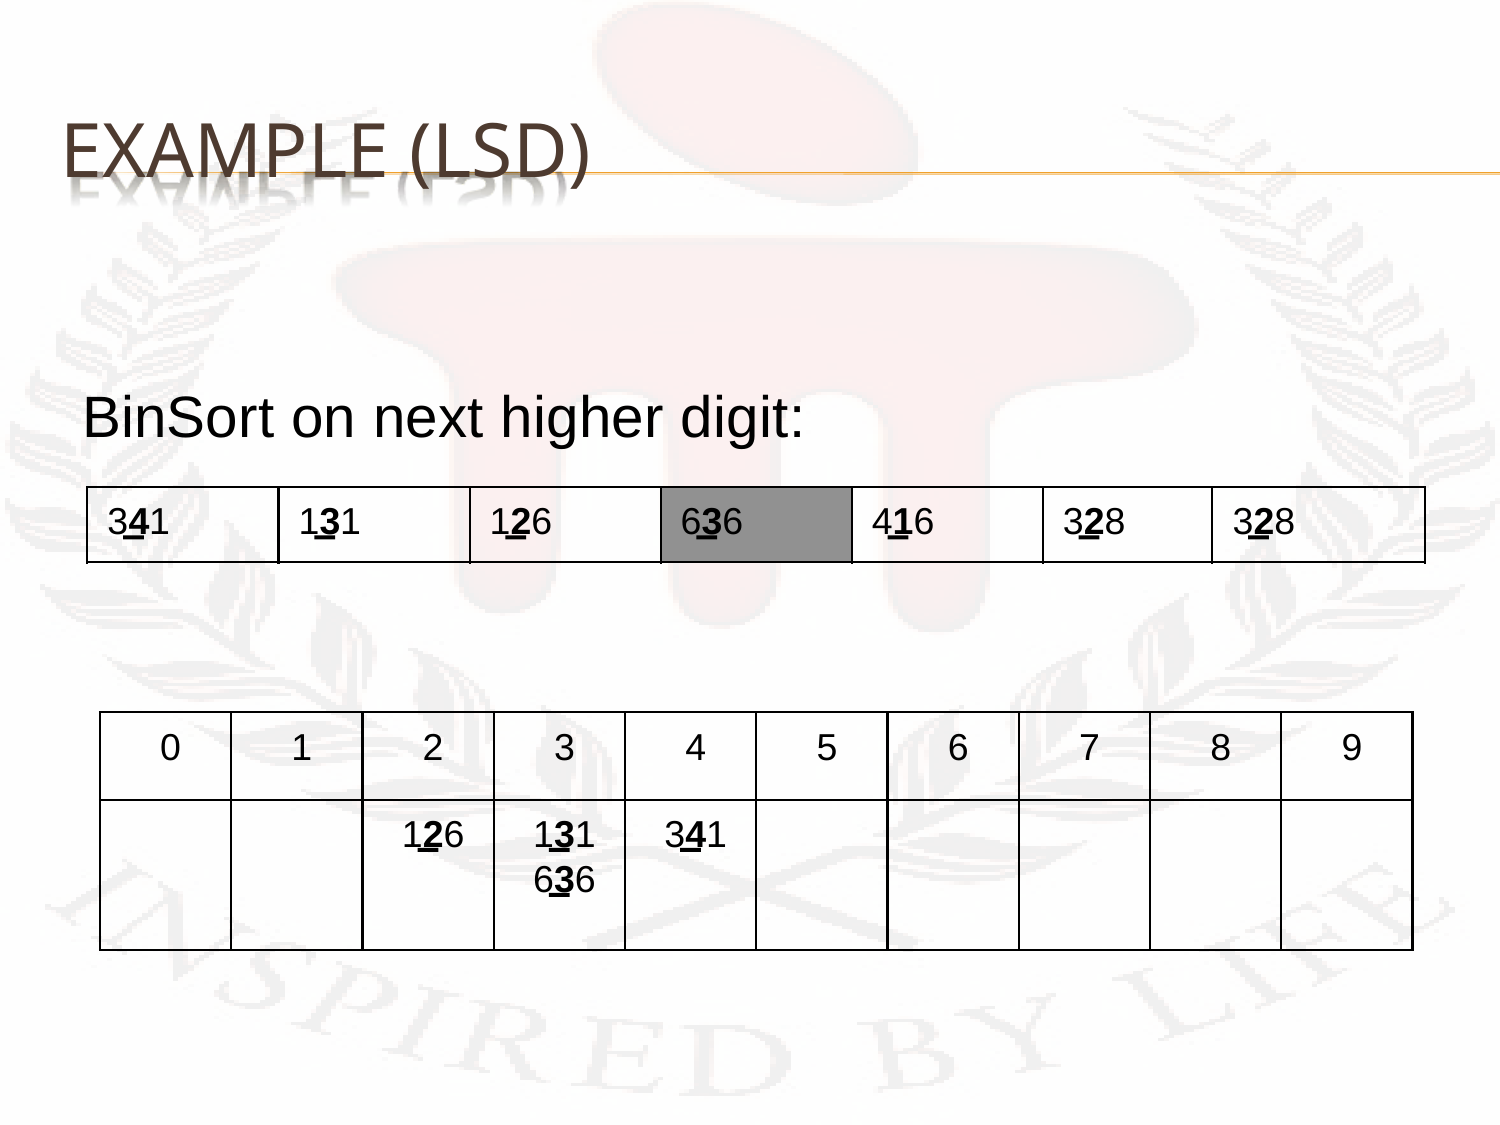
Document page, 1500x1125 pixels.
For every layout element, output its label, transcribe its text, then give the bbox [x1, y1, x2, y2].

text_box 12 [401, 810, 443, 856]
text_box 12 [489, 497, 531, 543]
text_box 5 [816, 722, 838, 768]
text_box [314, 535, 336, 540]
text_box 13 [533, 810, 574, 855]
text_box 7 [1079, 722, 1101, 768]
text_box 6 [913, 497, 935, 543]
text_box [696, 535, 718, 540]
text_box [1248, 535, 1269, 540]
text_box 1 [706, 810, 728, 856]
text_box 13 [298, 497, 340, 543]
text_box [123, 535, 144, 540]
text_box 6 [531, 497, 553, 543]
text_box [505, 535, 527, 540]
text_box 9 [1341, 722, 1363, 768]
text_box 8 [1104, 497, 1126, 543]
text_box [661, 488, 851, 562]
text_box [548, 892, 570, 897]
text_box 63 [680, 497, 722, 543]
text_box 6 [574, 855, 596, 901]
text_box 6 [443, 810, 465, 856]
text_box [417, 847, 439, 852]
picture [18, 169, 1500, 259]
text_box 34 [107, 497, 149, 543]
text_box 8 [1210, 722, 1232, 768]
text_box 1 [340, 497, 362, 543]
text_box [887, 535, 909, 540]
text_box 34 [664, 810, 706, 856]
text_box 6 [947, 722, 969, 768]
text_box 0 [160, 722, 182, 768]
text_box 2 [422, 722, 444, 768]
text_box 8 [1274, 497, 1296, 543]
text_box 3 [554, 722, 576, 768]
text_box 41 [871, 497, 913, 543]
text_box [1078, 535, 1100, 540]
text_box [548, 847, 570, 852]
text_box 1 [574, 810, 596, 855]
text_box 1 [149, 497, 171, 543]
text_box BinSort on next higher digit: [82, 379, 807, 450]
text_box 32 [1062, 497, 1104, 543]
text_box 6 [722, 497, 744, 543]
text_box [680, 847, 701, 852]
text_box 1 [291, 722, 313, 768]
text_box 63 [533, 855, 574, 901]
text_box EXAMPLE (LSD) [60, 102, 592, 169]
text_box 4 [685, 722, 707, 768]
text_box 32 [1232, 497, 1274, 543]
